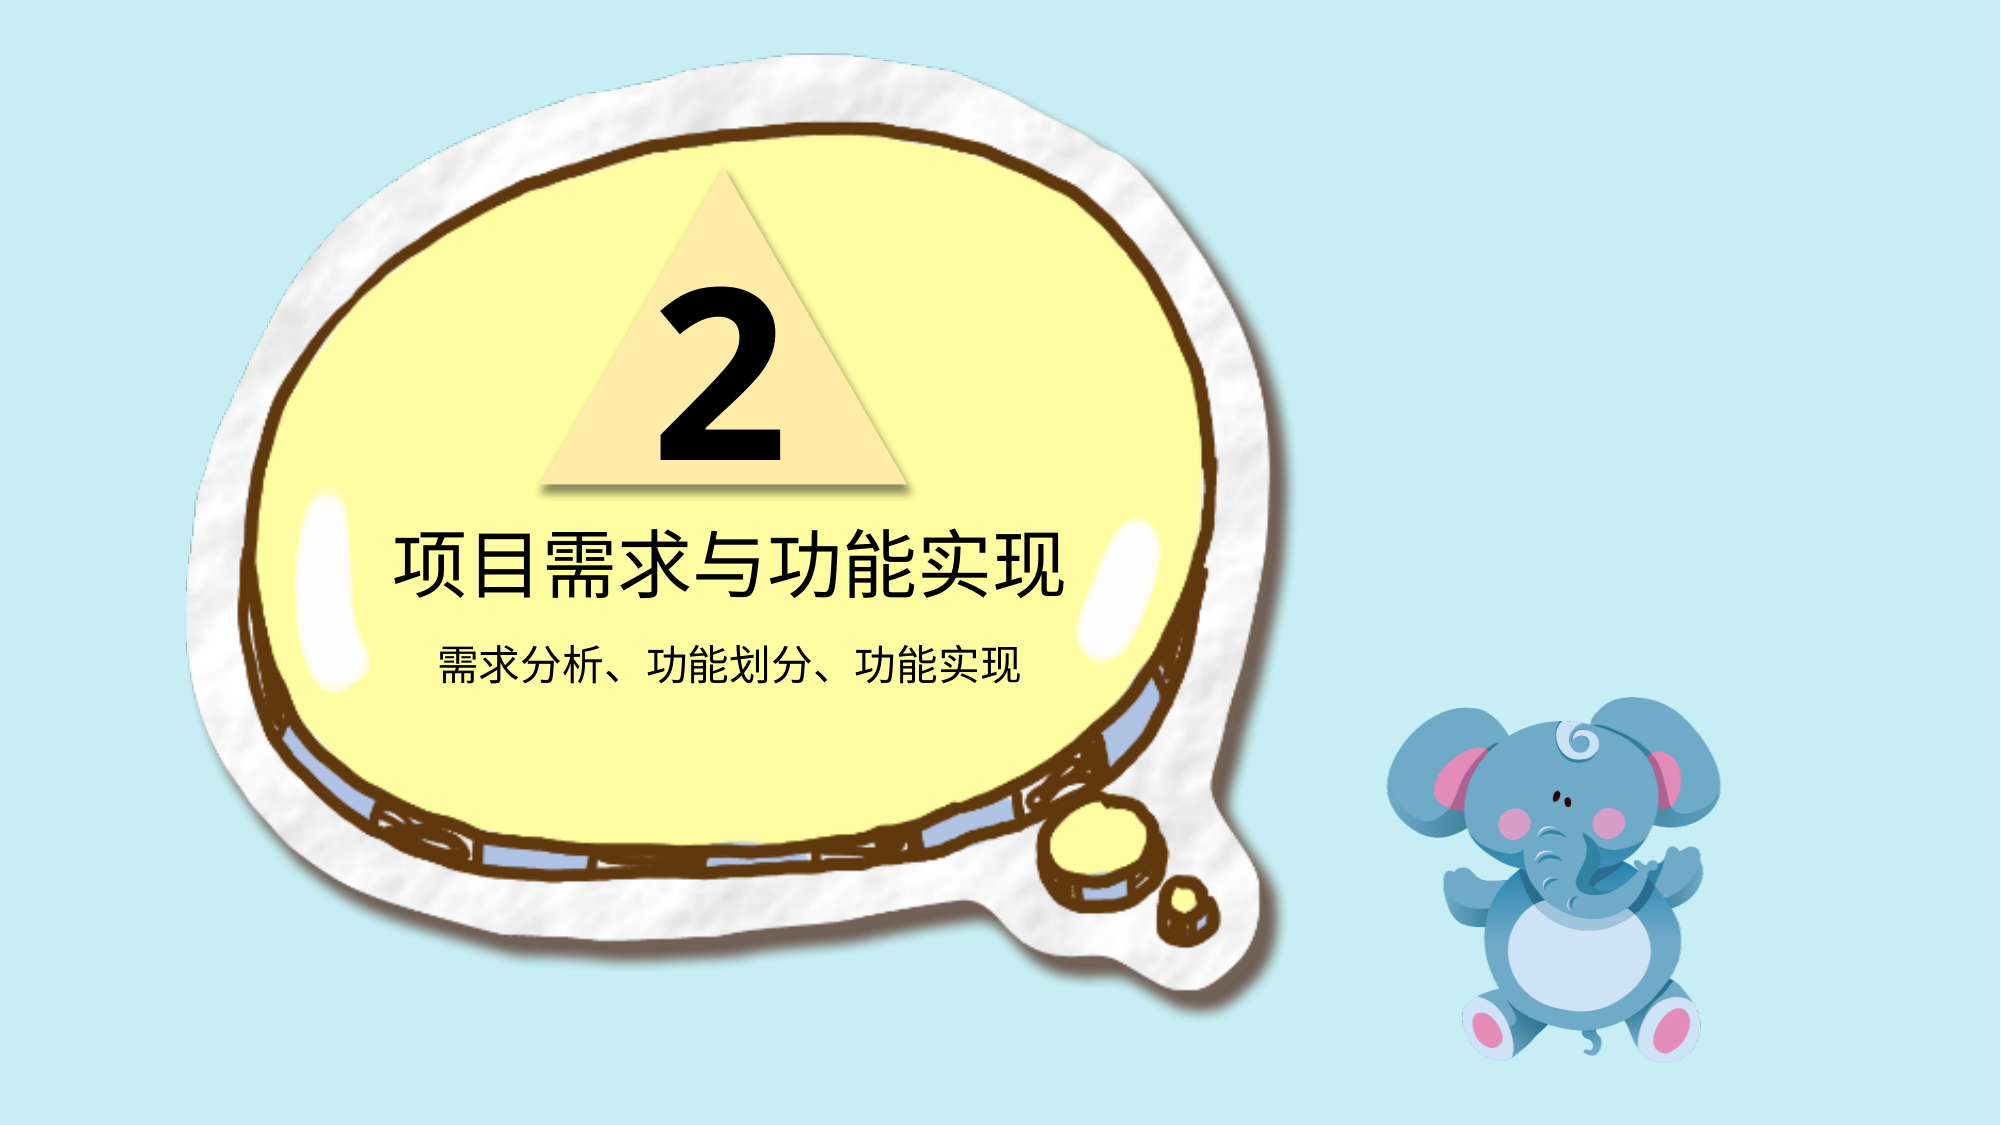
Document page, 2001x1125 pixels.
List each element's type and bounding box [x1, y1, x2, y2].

text_box [540, 167, 908, 520]
picture [74, 0, 1865, 1125]
